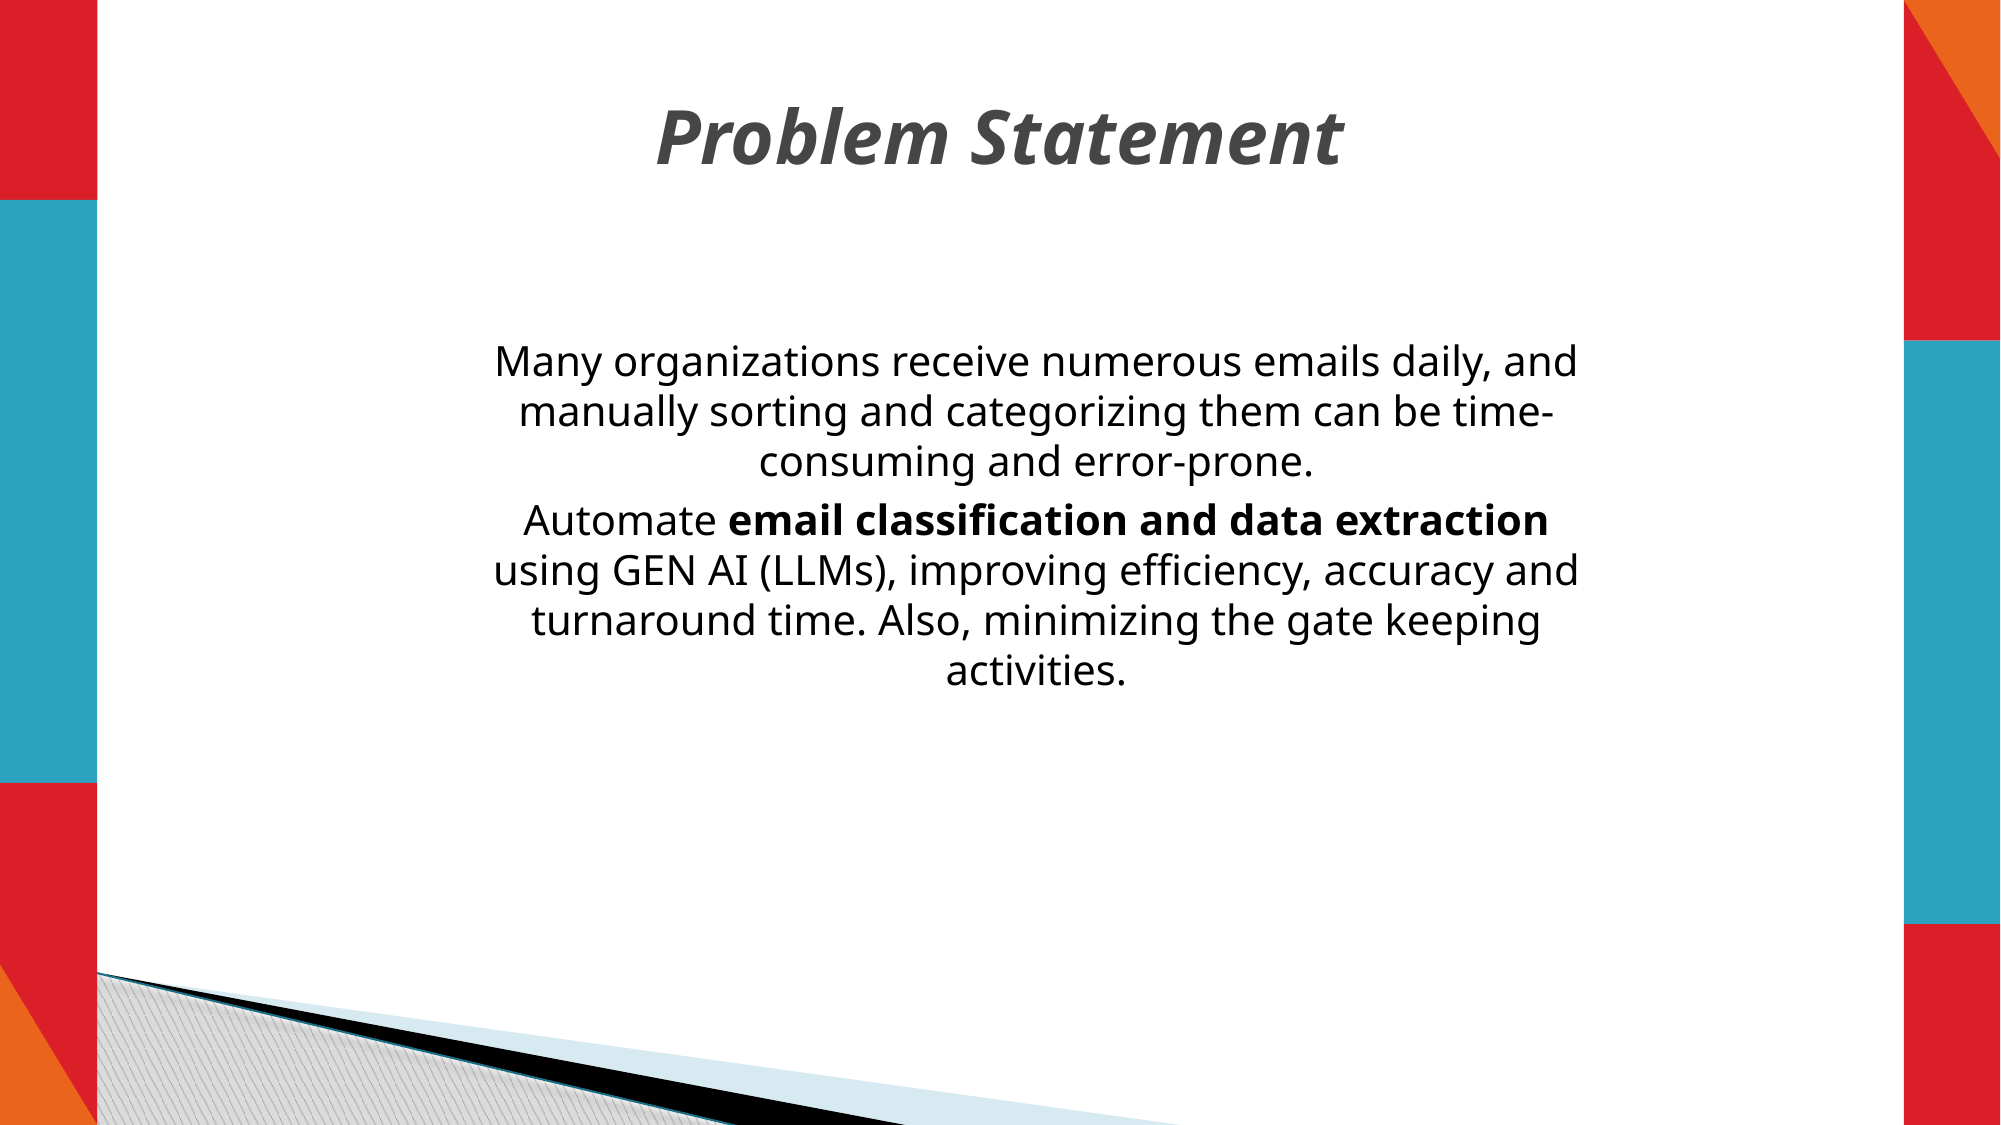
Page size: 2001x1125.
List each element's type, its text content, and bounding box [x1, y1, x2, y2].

title Problem Statement [478, 0, 1522, 269]
list Many organizations receive numerous emails daily, and manually sorting and categorizing them can be time-consuming and error-prone. Automate email classification and data extraction using GEN AI (LLMs), improving efficiency, accuracy and turnaround time. Also, minimizing the gate keeping activities. [473, 327, 1600, 795]
